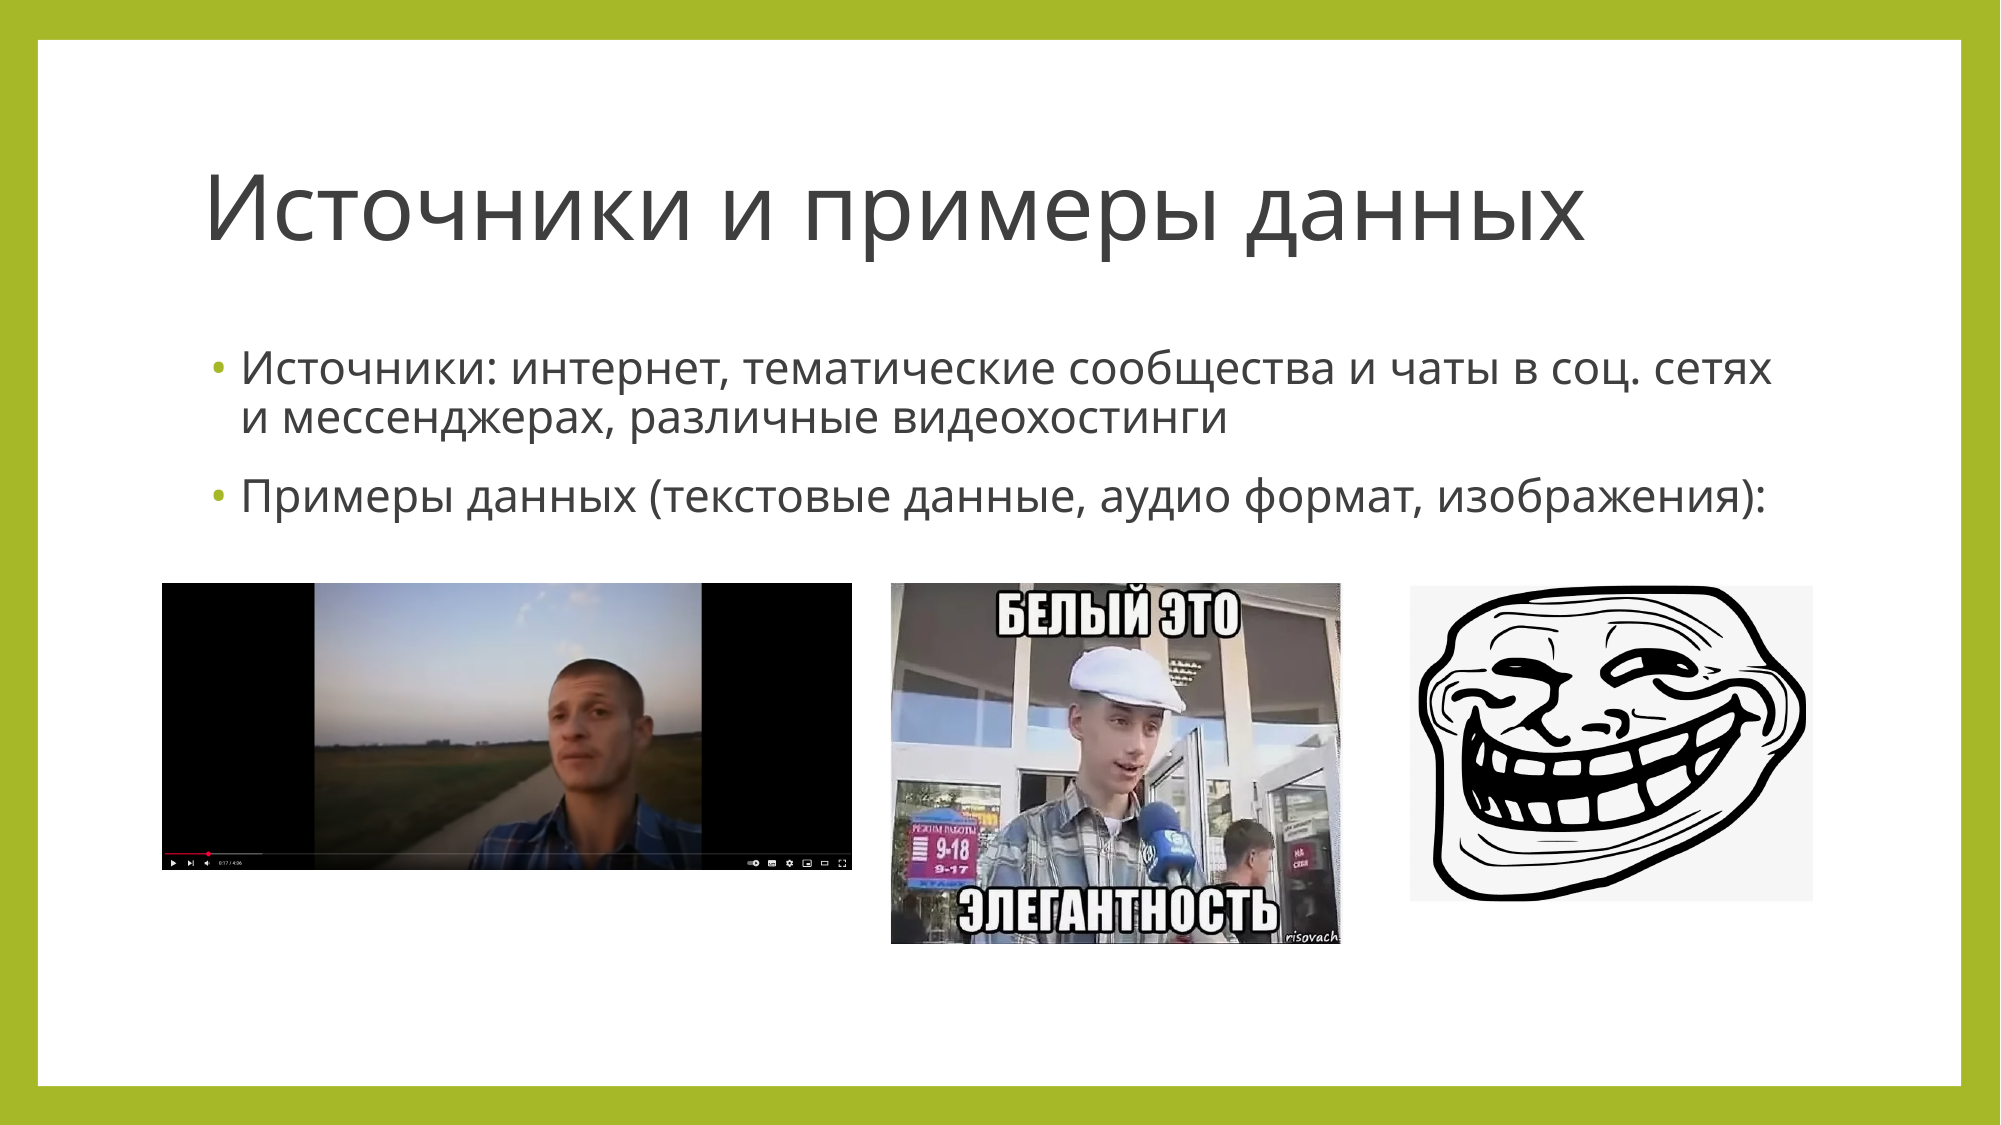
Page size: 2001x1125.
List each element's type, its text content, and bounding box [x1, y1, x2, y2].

title Источники и примеры данных [187, 99, 1808, 323]
picture [162, 582, 852, 871]
picture [1409, 582, 1813, 904]
picture [890, 582, 1343, 945]
list Источники: интернет, тематические сообщества и чаты в соц. сетях и мессенджерах, различные видеохостинги Примеры данных (текстовые данные, аудио формат, изображения): [187, 337, 1808, 1000]
